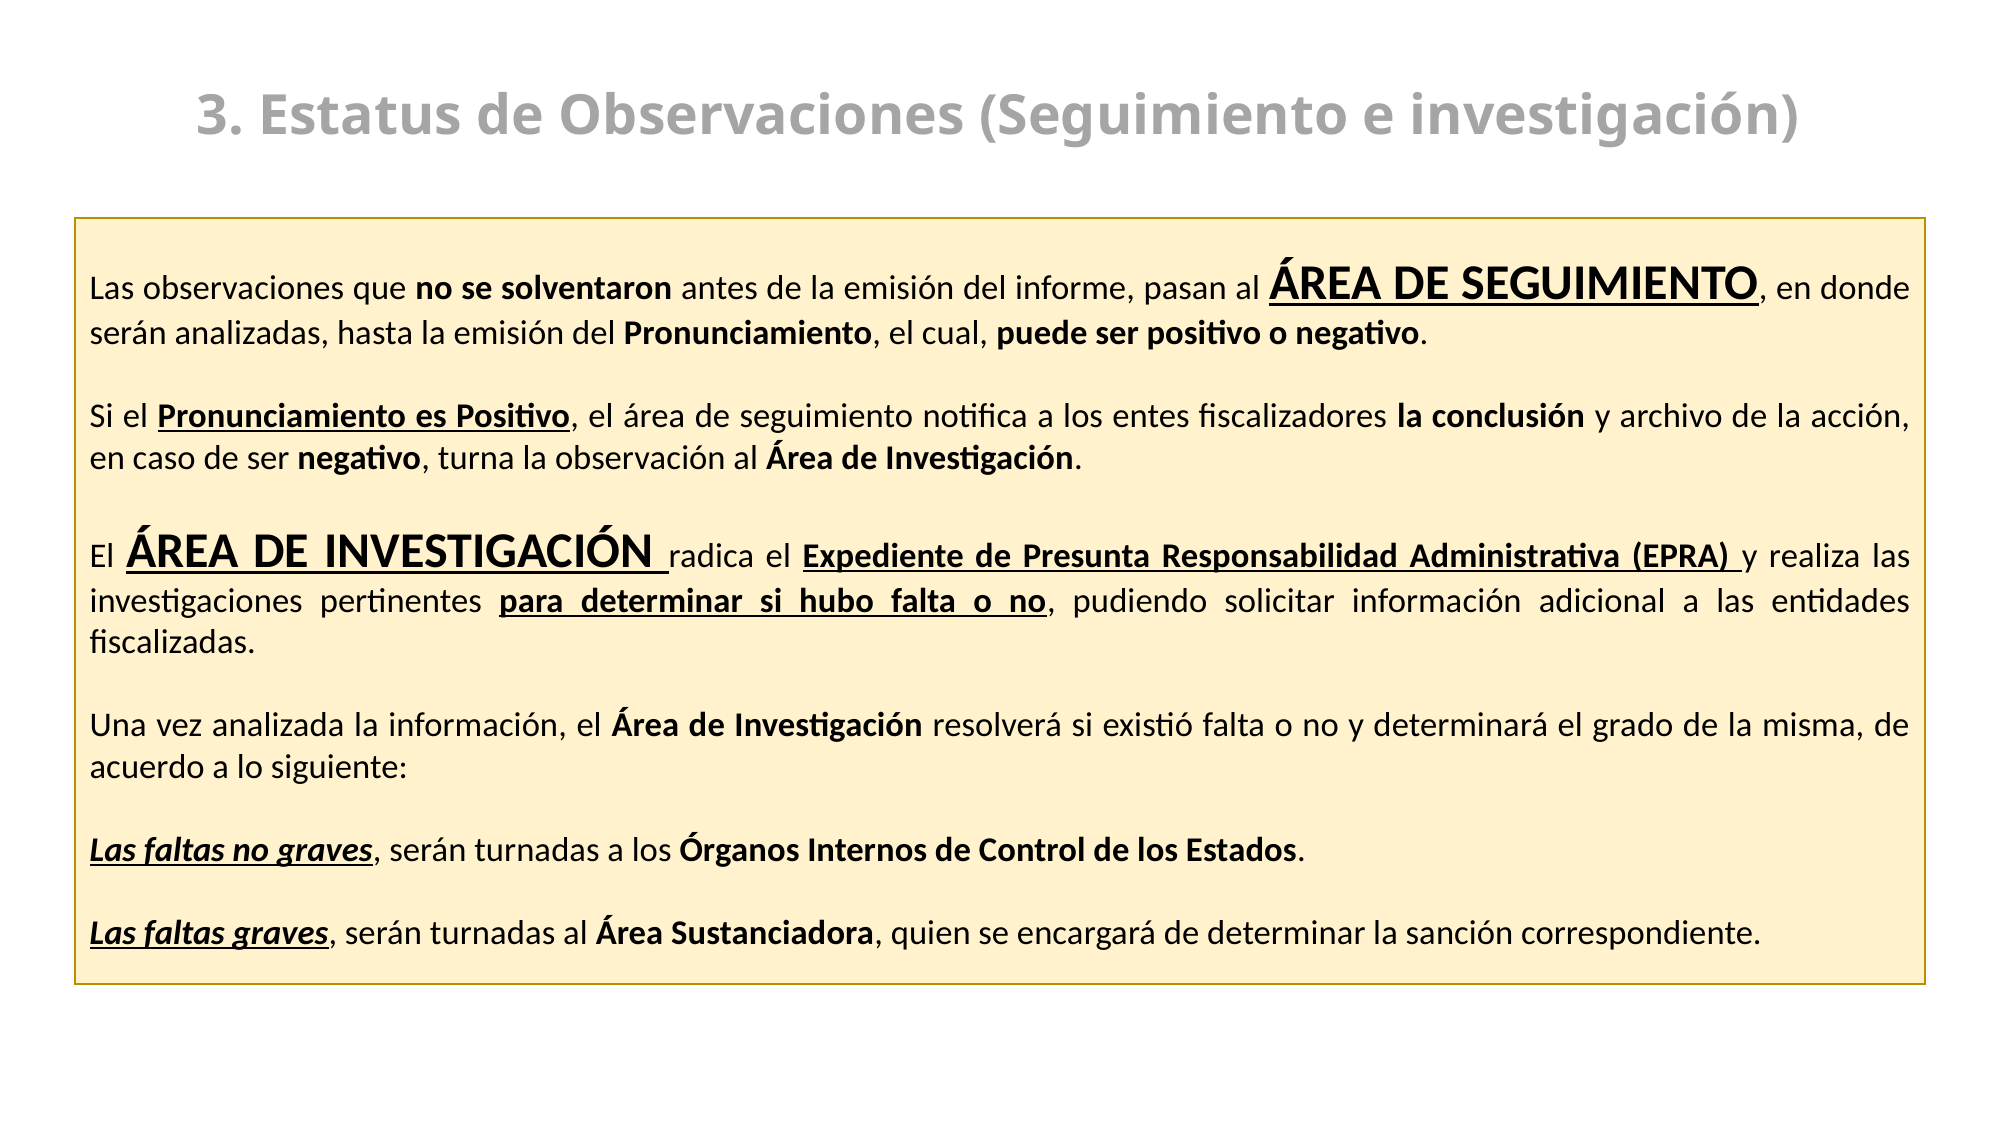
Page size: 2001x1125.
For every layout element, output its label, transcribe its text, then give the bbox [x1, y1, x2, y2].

text_box Las observaciones que no se solventaron antes de la emisión del informe, pasan al ÁREA DE SEGUIMIENTO, en donde serán analizadas, hasta la emisión del Pronunciamiento, el cual, puede ser positivo o negativo. Si el Pronunciamiento es Positivo, el área de seguimiento notifica a los entes fiscalizadores la conclusión y archivo de la acción, en caso de ser negativo, turna la observación al Área de Investigación. El ÁREA DE INVESTIGACIÓN radica el Expediente de Presunta Responsabilidad Administrativa (EPRA) y realiza las investigaciones pertinentes para determinar si hubo falta o no, pudiendo solicitar información adicional a las entidades fiscalizadas. Una vez analizada la información, el Área de Investigación resolverá si existió falta o no y determinará el grado de la misma, de acuerdo a lo siguiente: Las faltas no graves, serán turnadas a los Órganos Internos de Control de los Estados. Las faltas graves, serán turnadas al Área Sustanciadora, quien se encargará de determinar la sanción correspondiente. [74, 217, 1926, 985]
text_box 3. Estatus de Observaciones (Seguimiento e investigación) [59, 58, 1940, 166]
